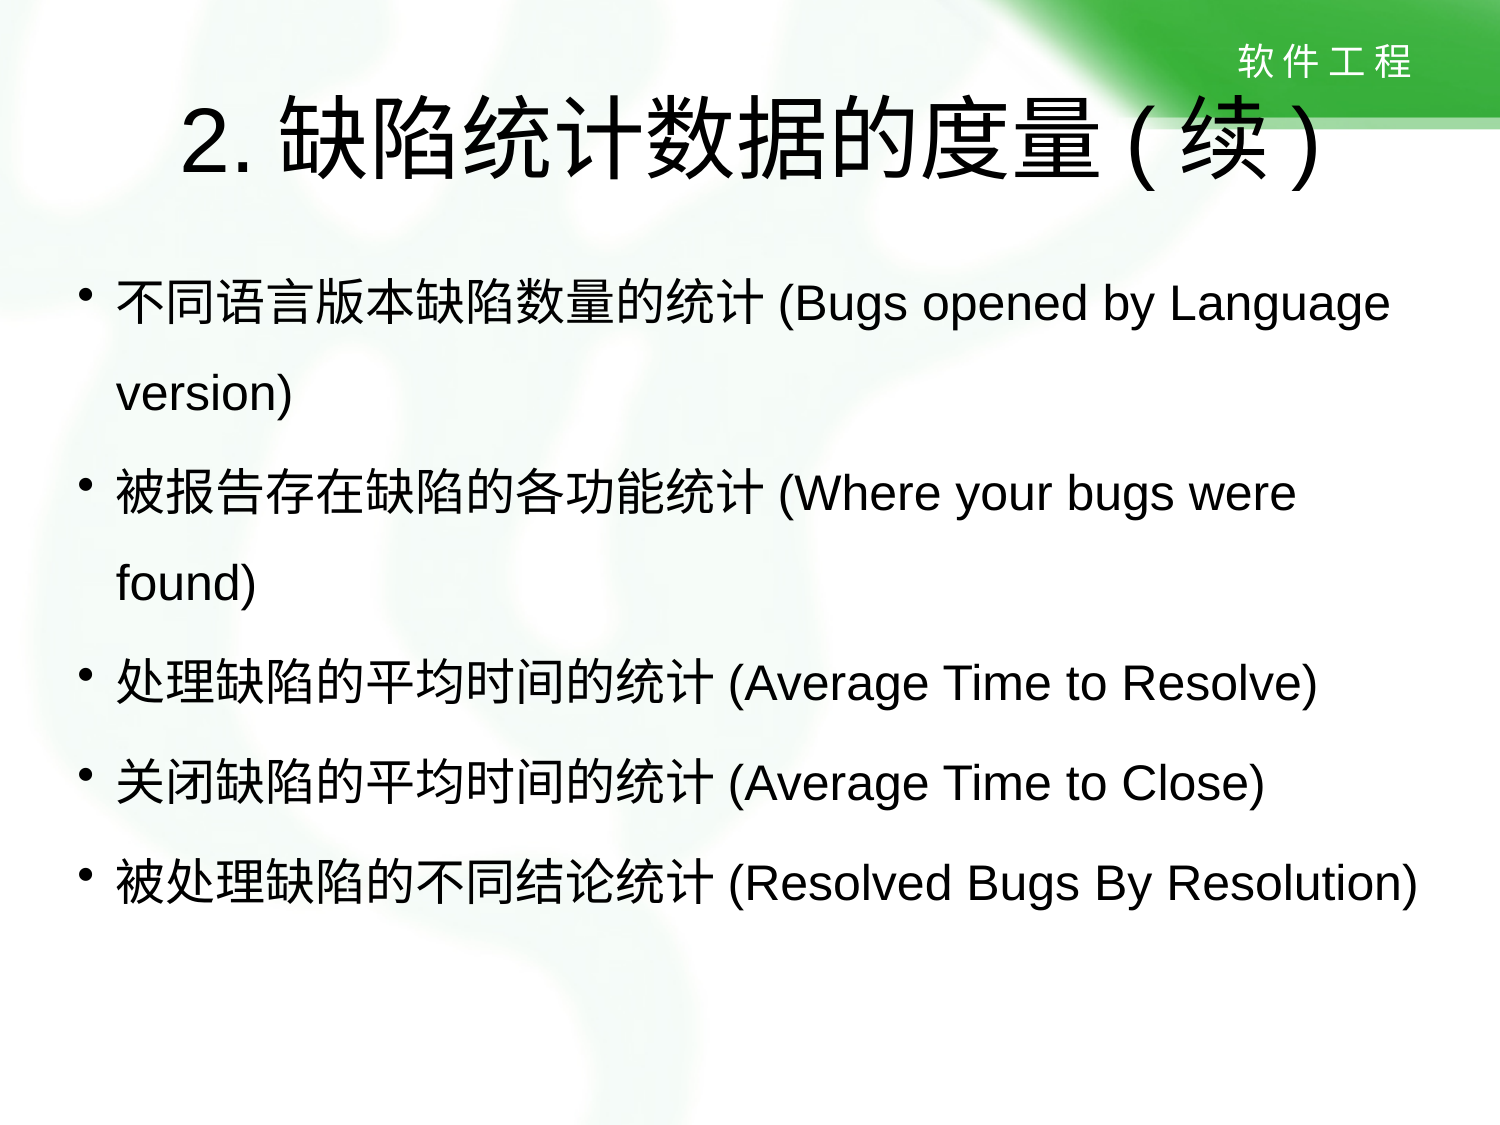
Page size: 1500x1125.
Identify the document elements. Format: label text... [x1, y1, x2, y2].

picture [0, 0, 1500, 1125]
list 不同语言版本缺陷数量的统计(Bugs opened by Language version) 被报告存在缺陷的各功能统计(Where your bugs were found) 处理缺陷的平均时间的统计(Average Time to Resolve) 关闭缺陷的平均时间的统计(Average Time to Close) 被处理缺陷的不同结论统计(Resolved Bugs By Resolution) [62, 233, 1439, 752]
text_box [212, 275, 1150, 955]
title 2.缺陷统计数据的度量(续) [62, 87, 1440, 184]
